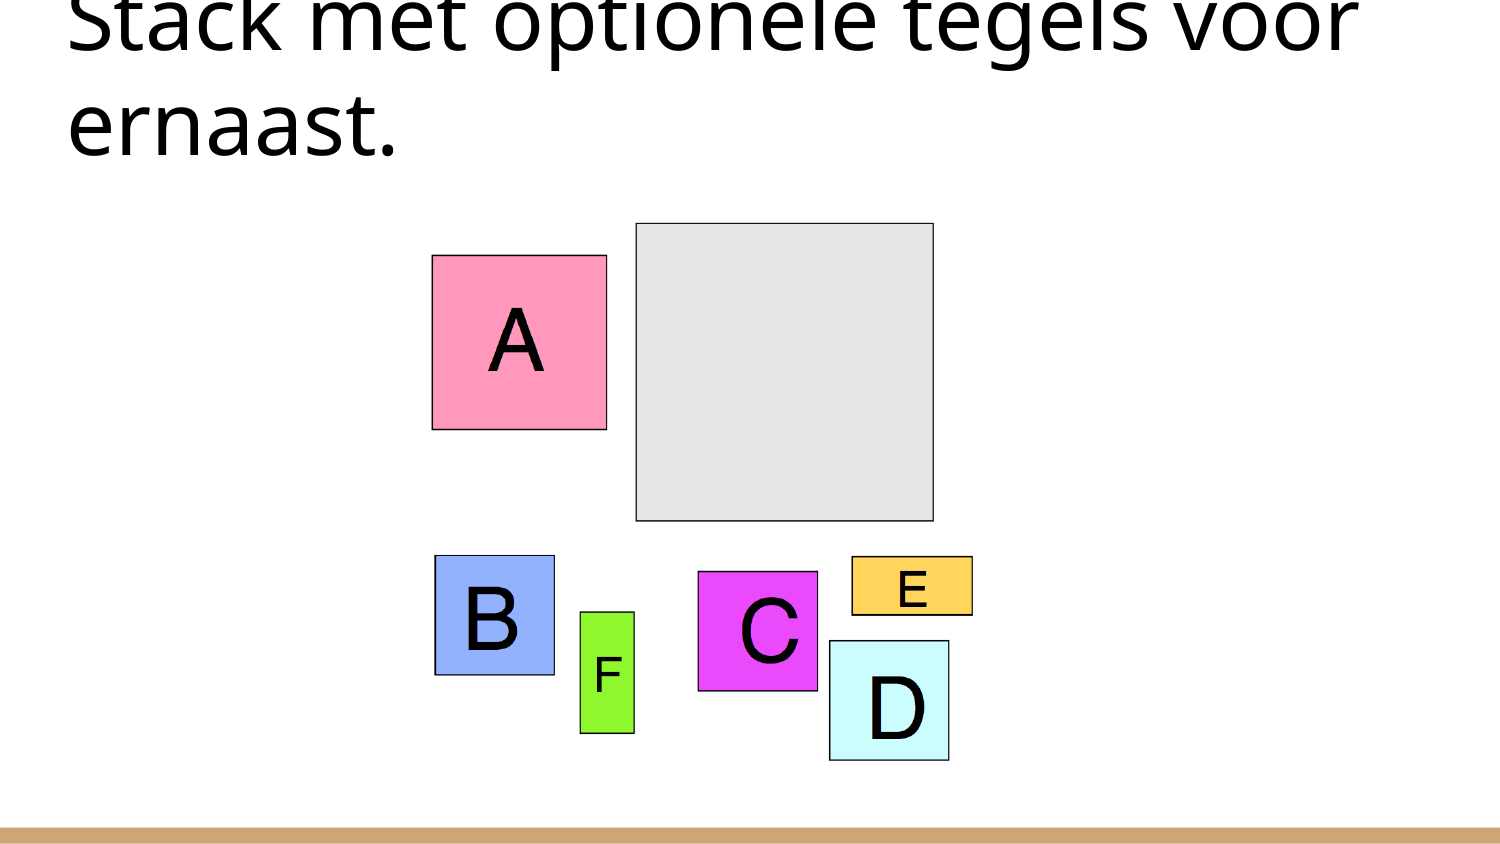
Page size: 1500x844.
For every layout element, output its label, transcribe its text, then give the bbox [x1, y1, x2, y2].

title Stack met optionele tegels voor ernaast. [51, 51, 1449, 189]
picture [421, 211, 1008, 783]
